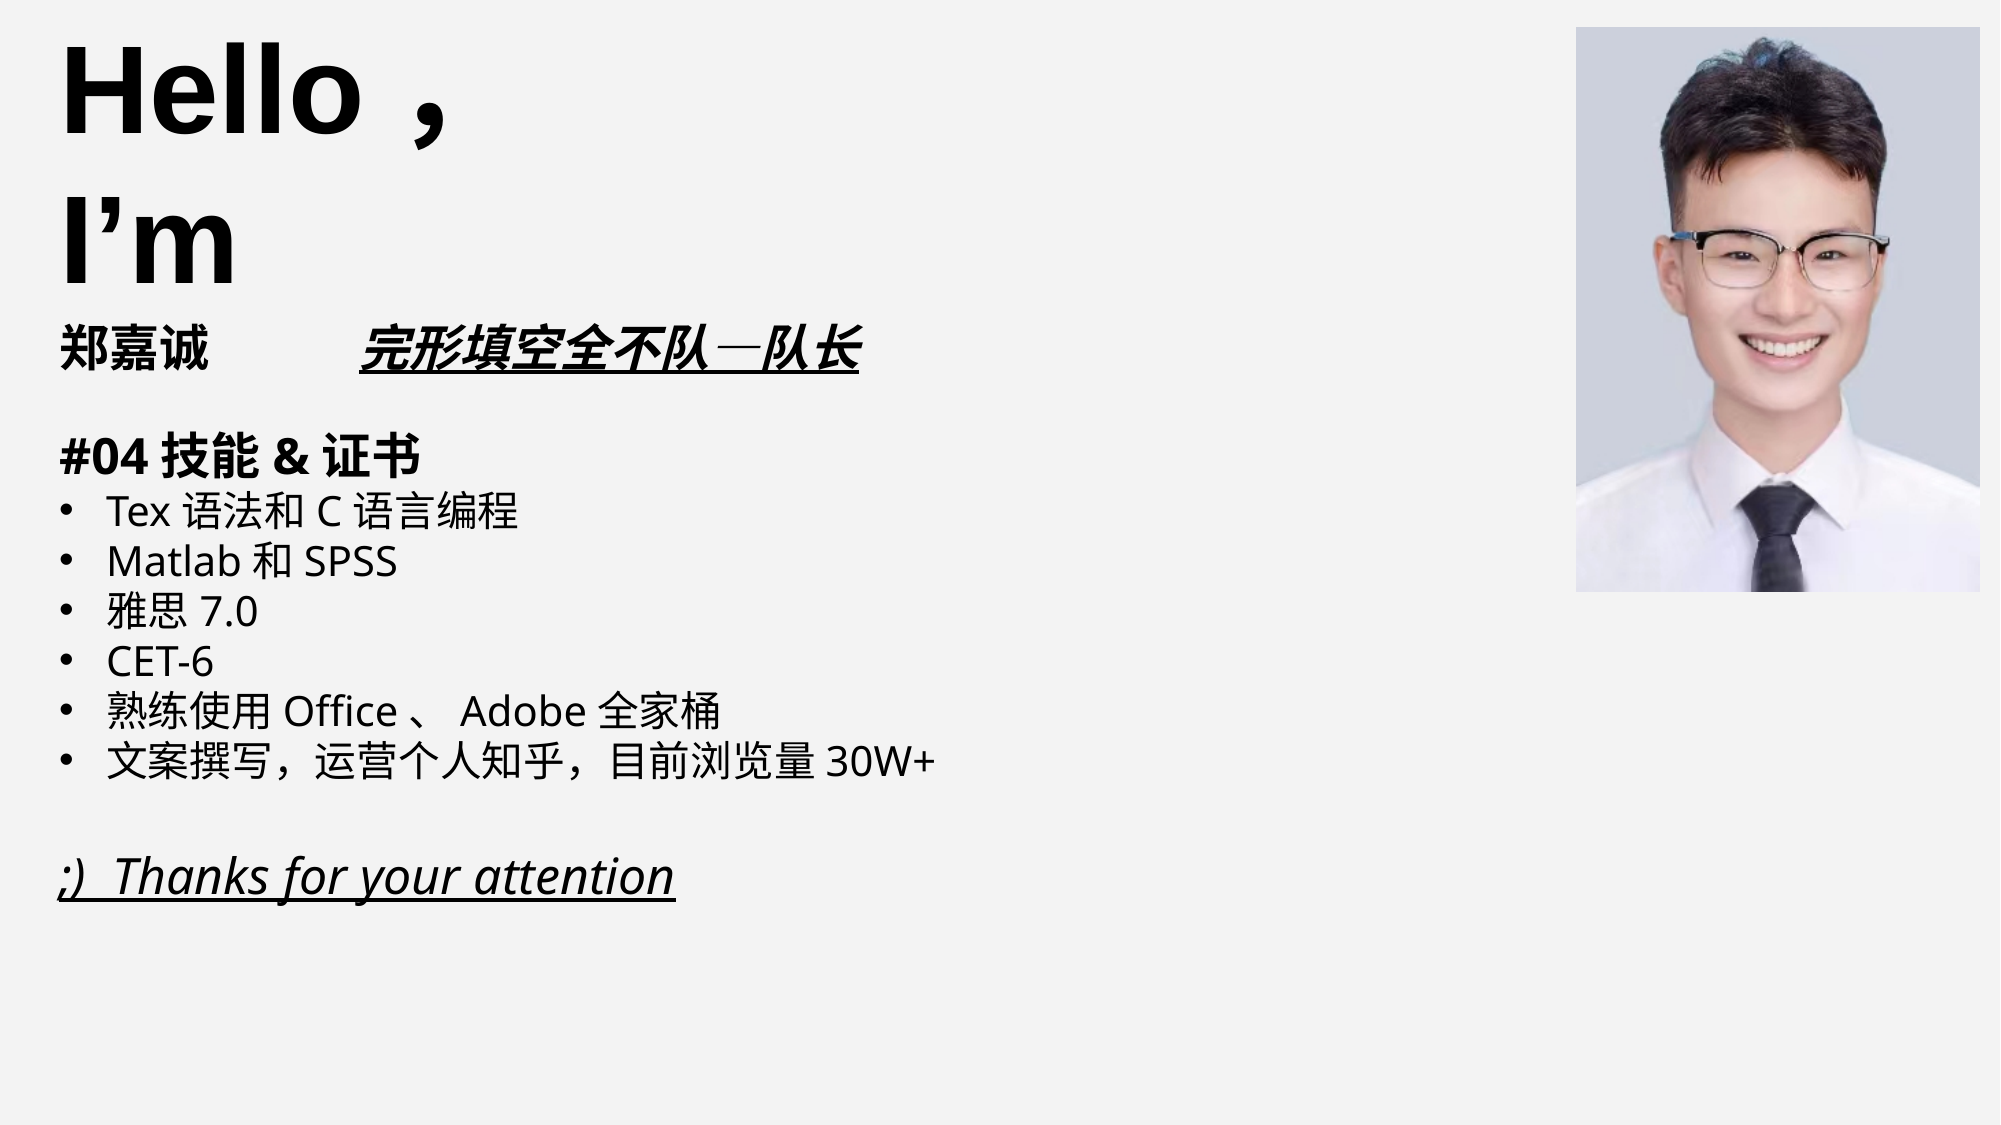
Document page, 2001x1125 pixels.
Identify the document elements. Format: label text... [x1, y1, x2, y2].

text_box Hello， I’m [44, 26, 1045, 308]
text_box 郑嘉诚 完形填空全不队—队长 [44, 308, 1046, 384]
text_box #04技能&证书 Tex语法和C语言编程 Matlab和SPSS 雅思7.0 CET-6 熟练使用Office、Adobe全家桶 文案撰写，运营个人知乎，目前浏览量30W+ ;) Thanks for your attention [44, 416, 1690, 912]
picture [1576, 27, 1980, 592]
